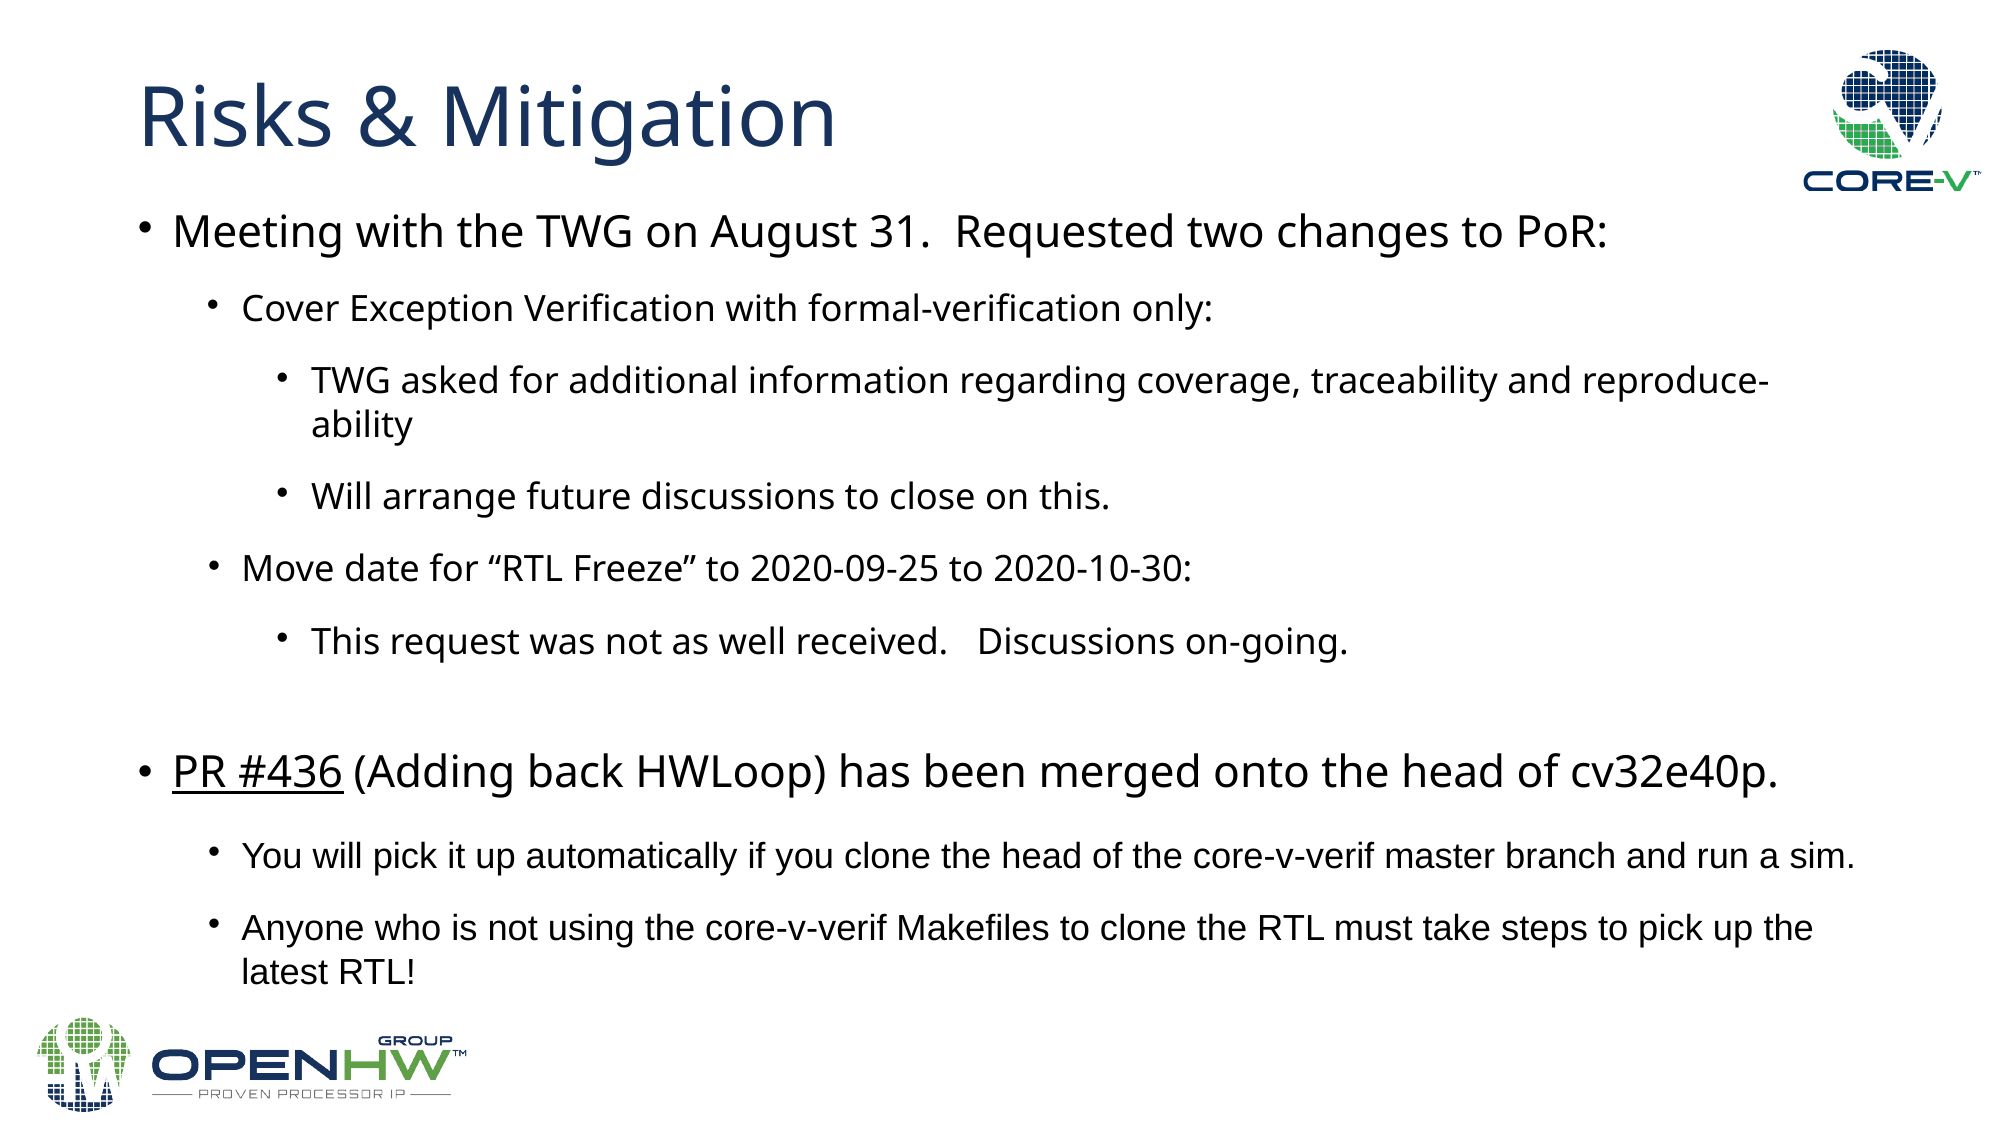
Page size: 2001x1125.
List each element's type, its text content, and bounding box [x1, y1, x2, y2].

text_box Meeting with the TWG on August 31. Requested two changes to PoR: Cover Exception Verification with formal-verification only: TWG asked for additional information regarding coverage, traceability and reproduce-ability Will arrange future discussions to close on this. Move date for “RTL Freeze” to 2020-09-25 to 2020-10-30: This request was not as well received. Discussions on-going. PR #436 (Adding back HWLoop) has been merged onto the head of cv32e40p. You will pick it up automatically if you clone the head of the core-v-verif master branch and run a sim. Anyone who is not using the core-v-verif Makefiles to clone the RTL must take steps to pick up the latest RTL! [137, 203, 1861, 1012]
text_box Risks & Mitigation [137, 59, 1803, 180]
picture [32, 1013, 471, 1116]
